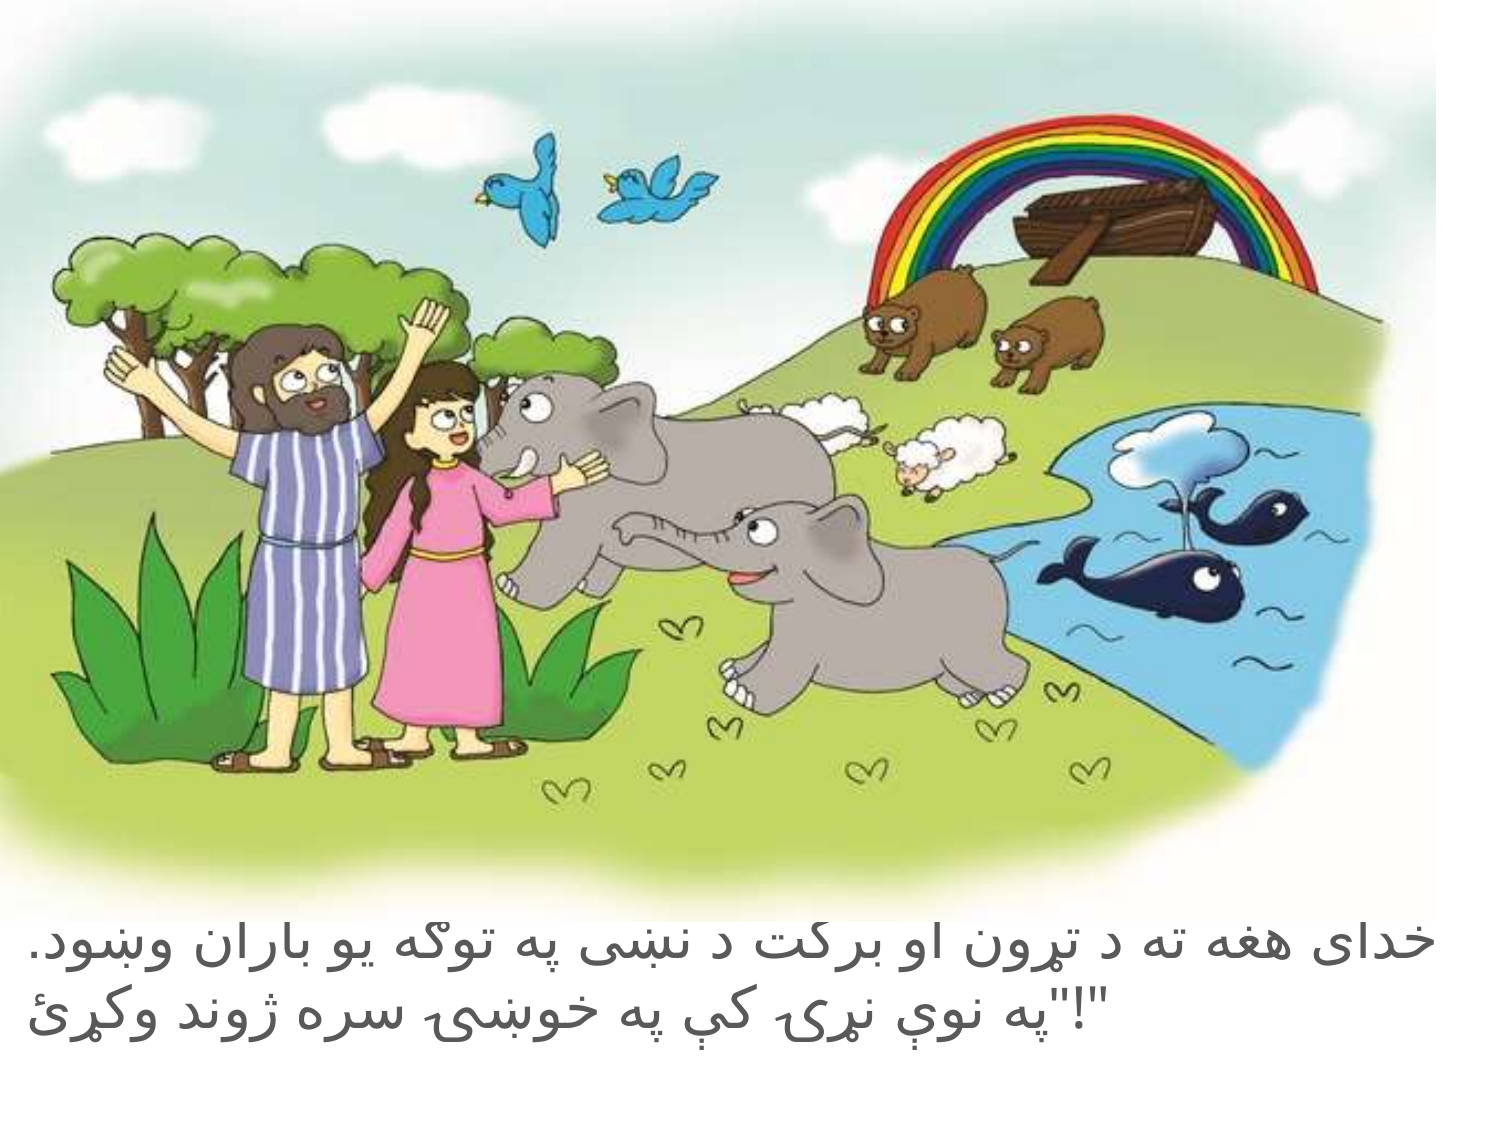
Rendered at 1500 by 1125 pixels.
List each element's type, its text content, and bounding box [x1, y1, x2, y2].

text_box خدای هغه ته د تړون او برکت د نښی په توګه یو باران وښود. "په نوې نړۍ کې په خوښۍ سره ژوند وکړئ!" [11, 893, 1498, 1048]
picture [0, 0, 1436, 922]
